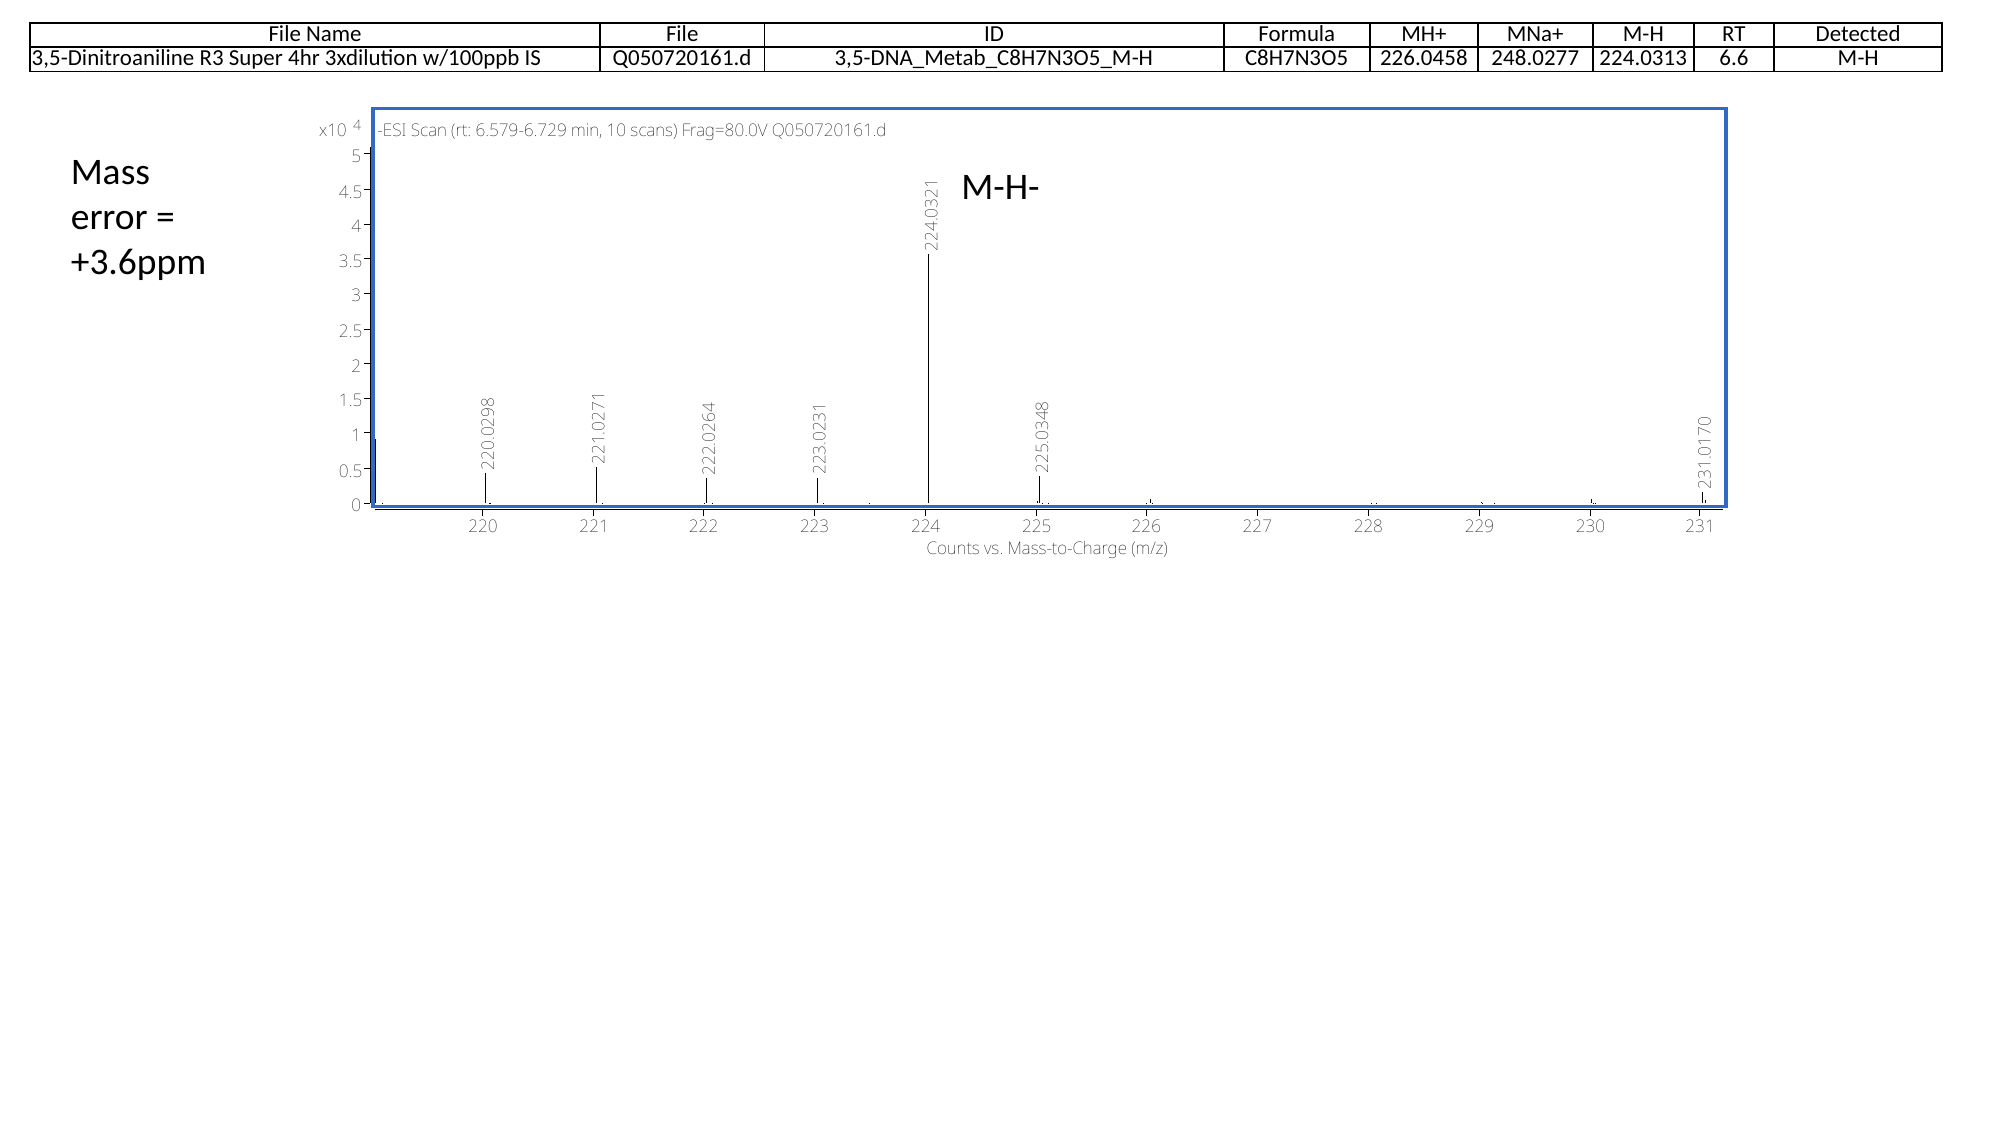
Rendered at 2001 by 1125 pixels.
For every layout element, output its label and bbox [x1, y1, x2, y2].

table_cell [1695, 48, 1773, 71]
table_cell [1479, 48, 1592, 71]
table_cell [1594, 48, 1693, 71]
table_header [1695, 24, 1773, 46]
table_header [1775, 24, 1941, 46]
text_box [56, 139, 248, 289]
table_cell [1775, 48, 1941, 71]
table_header [31, 24, 599, 46]
table_header [601, 24, 764, 46]
table_header [1594, 24, 1693, 46]
table_cell [601, 48, 764, 71]
table_header [1225, 24, 1369, 46]
table_header [765, 24, 1223, 46]
table_cell [1225, 48, 1369, 71]
table_cell [765, 48, 1223, 71]
table_cell [1371, 48, 1477, 71]
table_header [1479, 24, 1592, 46]
table_cell [31, 48, 599, 71]
table_header [1371, 24, 1477, 46]
picture [285, 106, 1730, 562]
